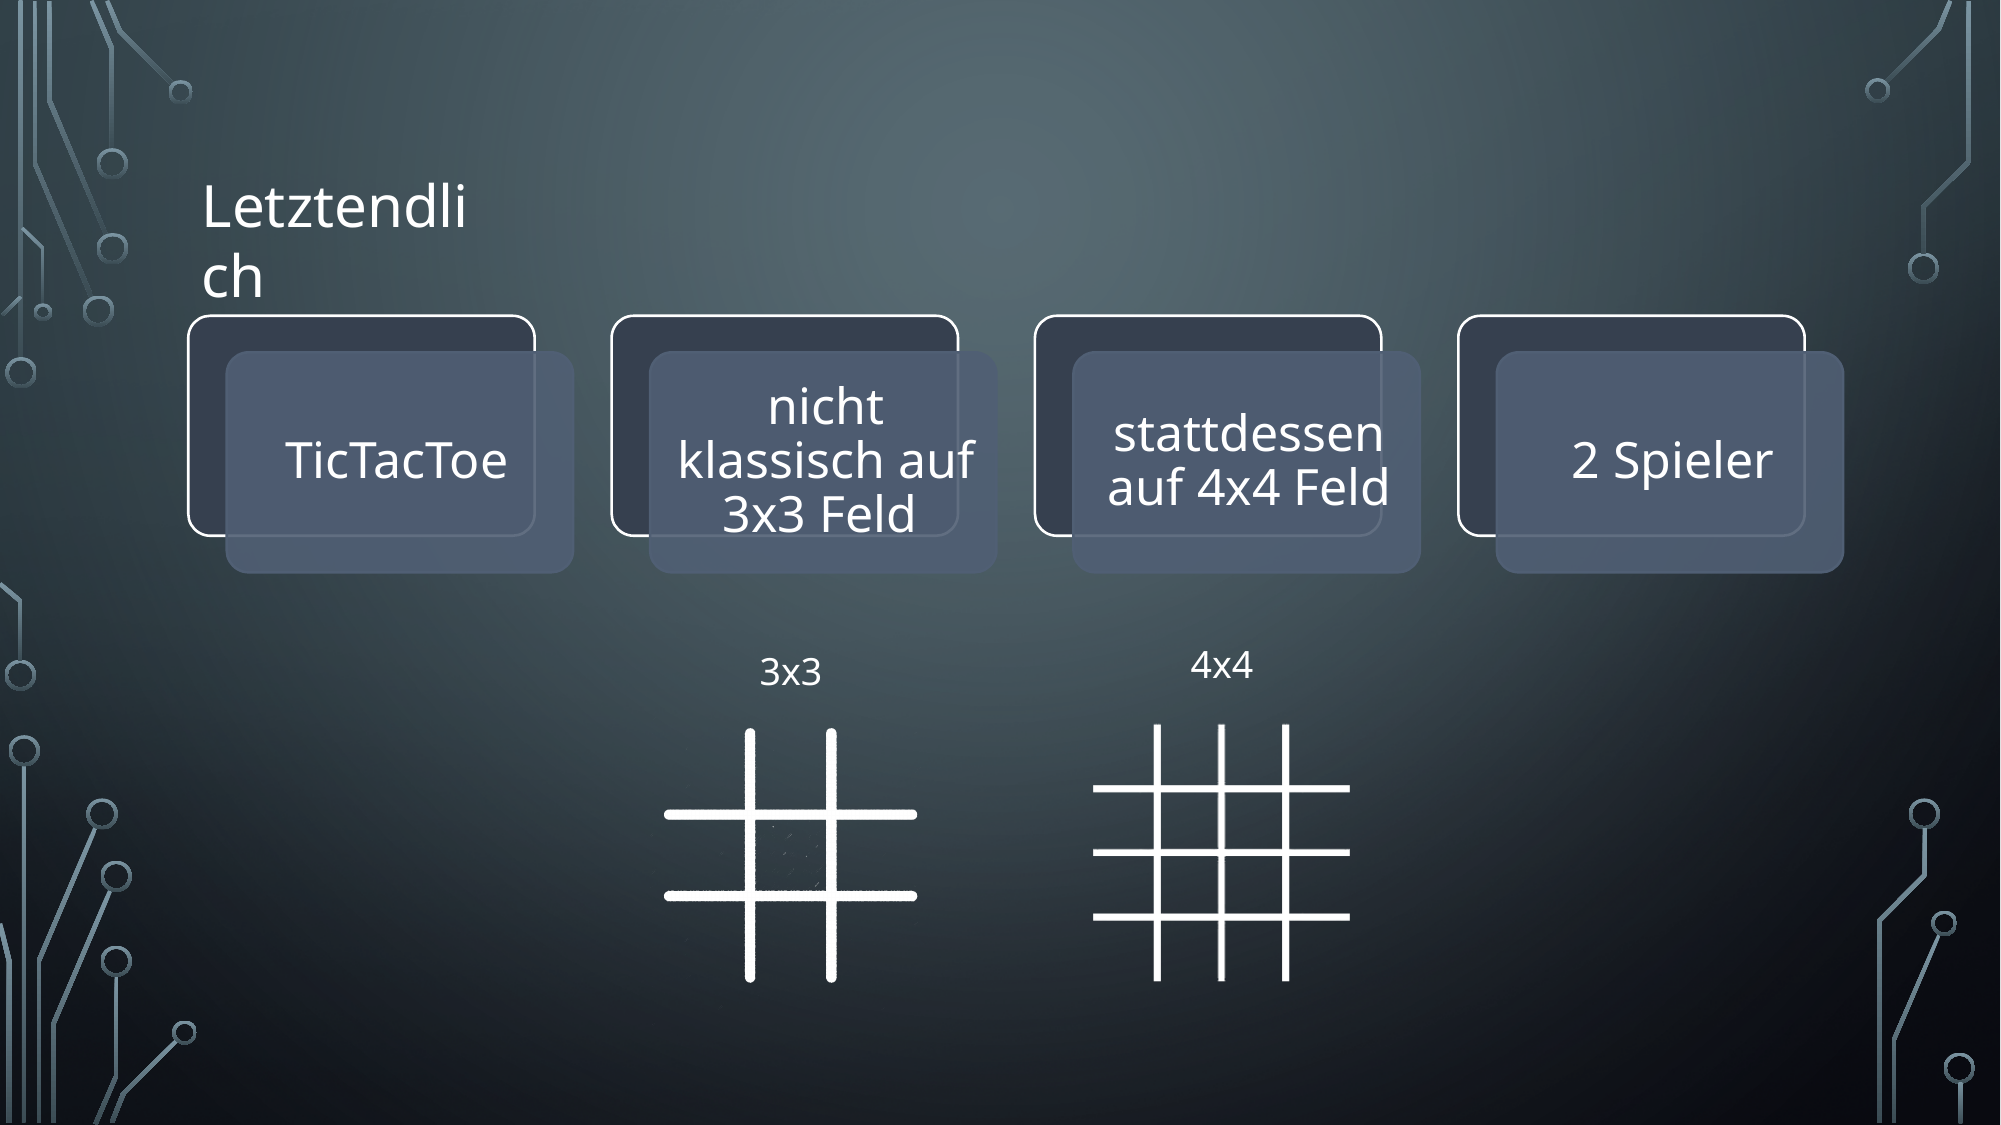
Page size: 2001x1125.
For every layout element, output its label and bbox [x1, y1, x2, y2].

list [187, 153, 1844, 735]
picture [554, 701, 1001, 1039]
picture [1049, 701, 1395, 1046]
